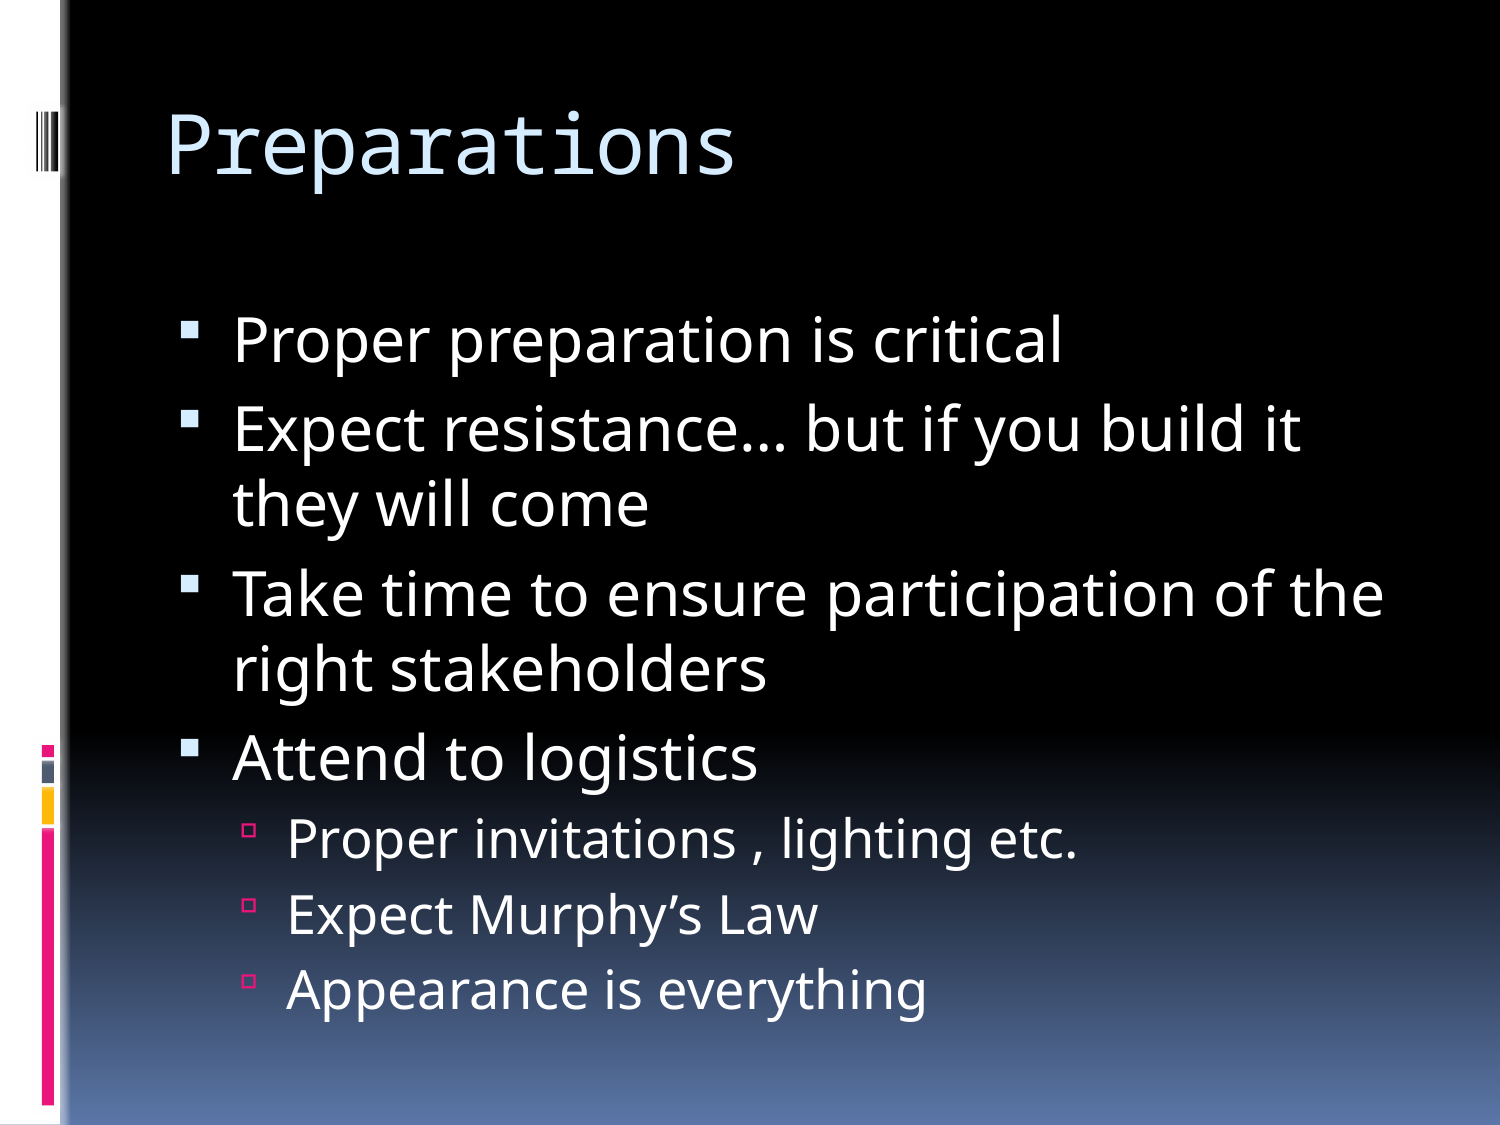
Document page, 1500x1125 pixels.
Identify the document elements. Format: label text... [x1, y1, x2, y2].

list Proper preparation is critical Expect resistance… but if you build it they will come Take time to ensure participation of the right stakeholders Attend to logistics Proper invitations , lighting etc. Expect Murphy’s Law Appearance is everything [150, 292, 1425, 1043]
title Preparations [150, 83, 1425, 234]
